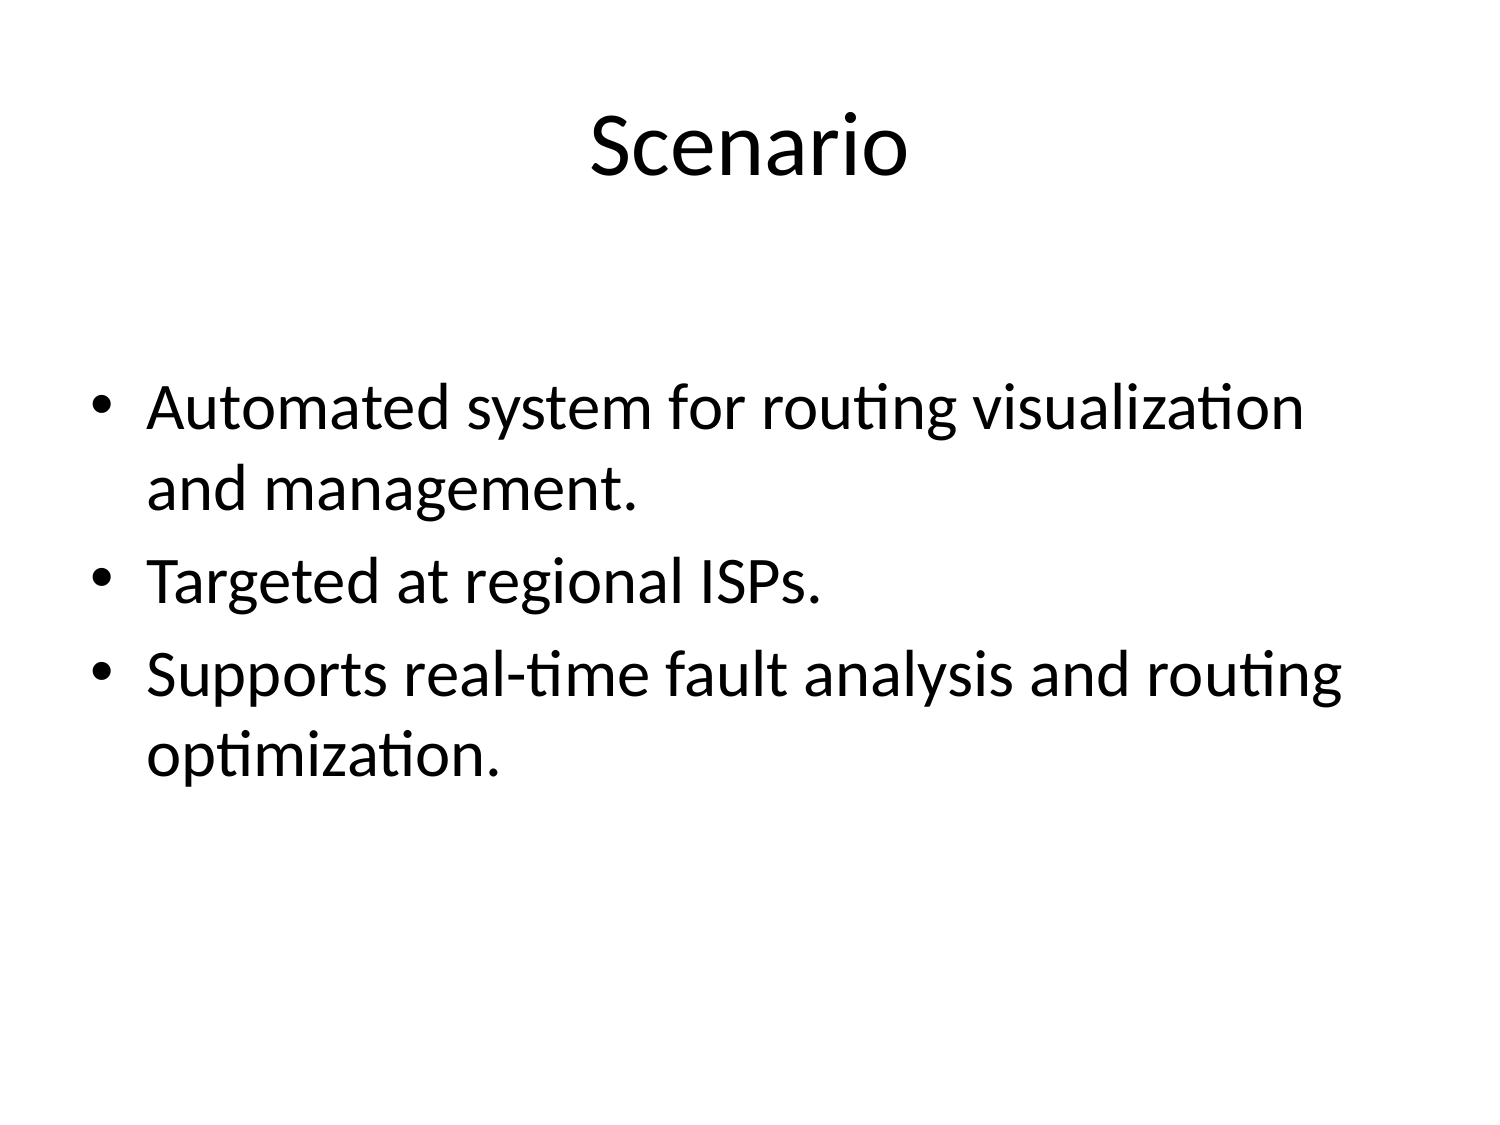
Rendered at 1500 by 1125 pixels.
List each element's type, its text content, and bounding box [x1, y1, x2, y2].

list Automated system for routing visualization and management. Targeted at regional ISPs. Supports real-time fault analysis and routing optimization. [75, 262, 1425, 1005]
title Scenario [75, 45, 1425, 233]
